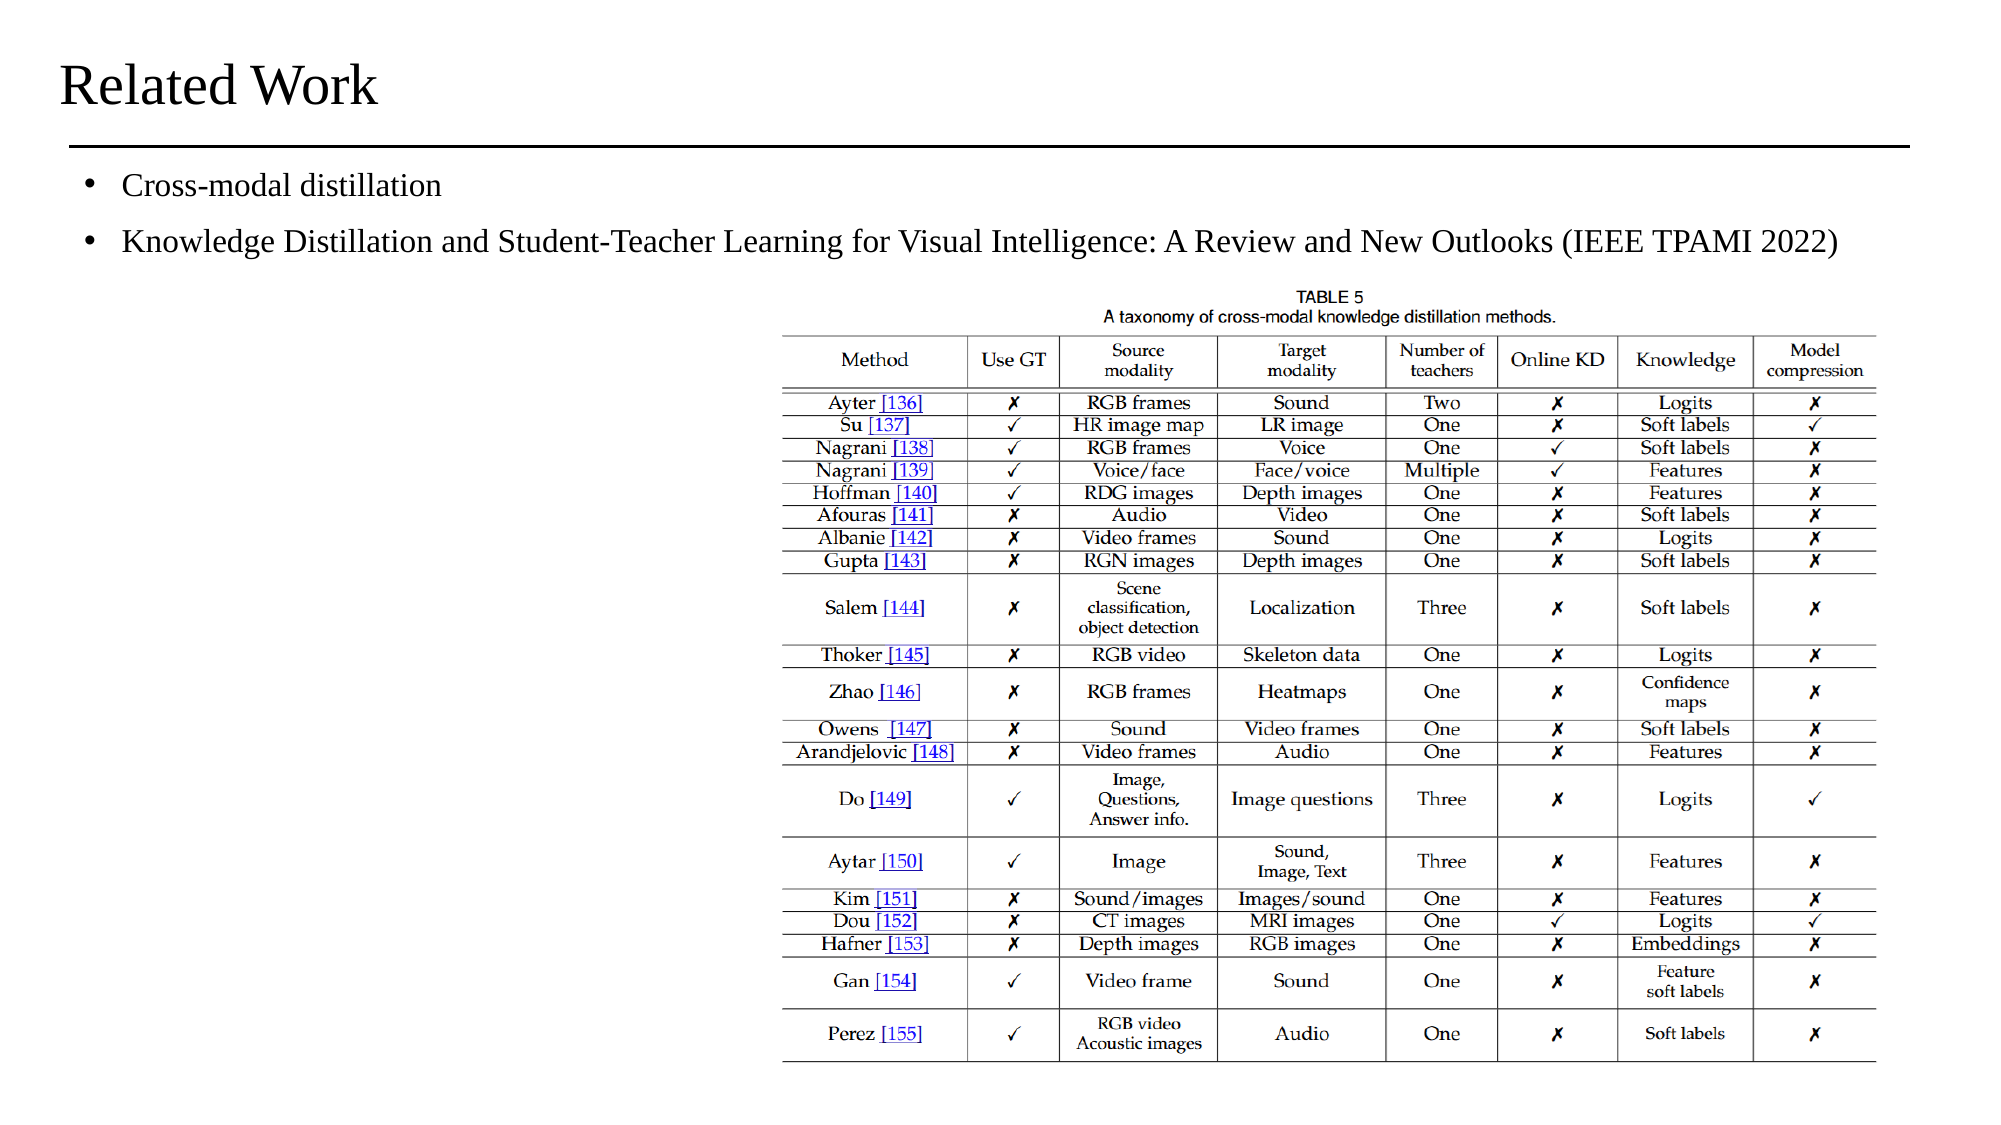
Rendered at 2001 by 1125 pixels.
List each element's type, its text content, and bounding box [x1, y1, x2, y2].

title Related Work [44, 11, 1456, 161]
list Cross-modal distillation Knowledge Distillation and Student-Teacher Learning for Visual Intelligence: A Review and New Outlooks (IEEE TPAMI 2022) [69, 159, 1911, 499]
picture [752, 281, 1902, 1070]
